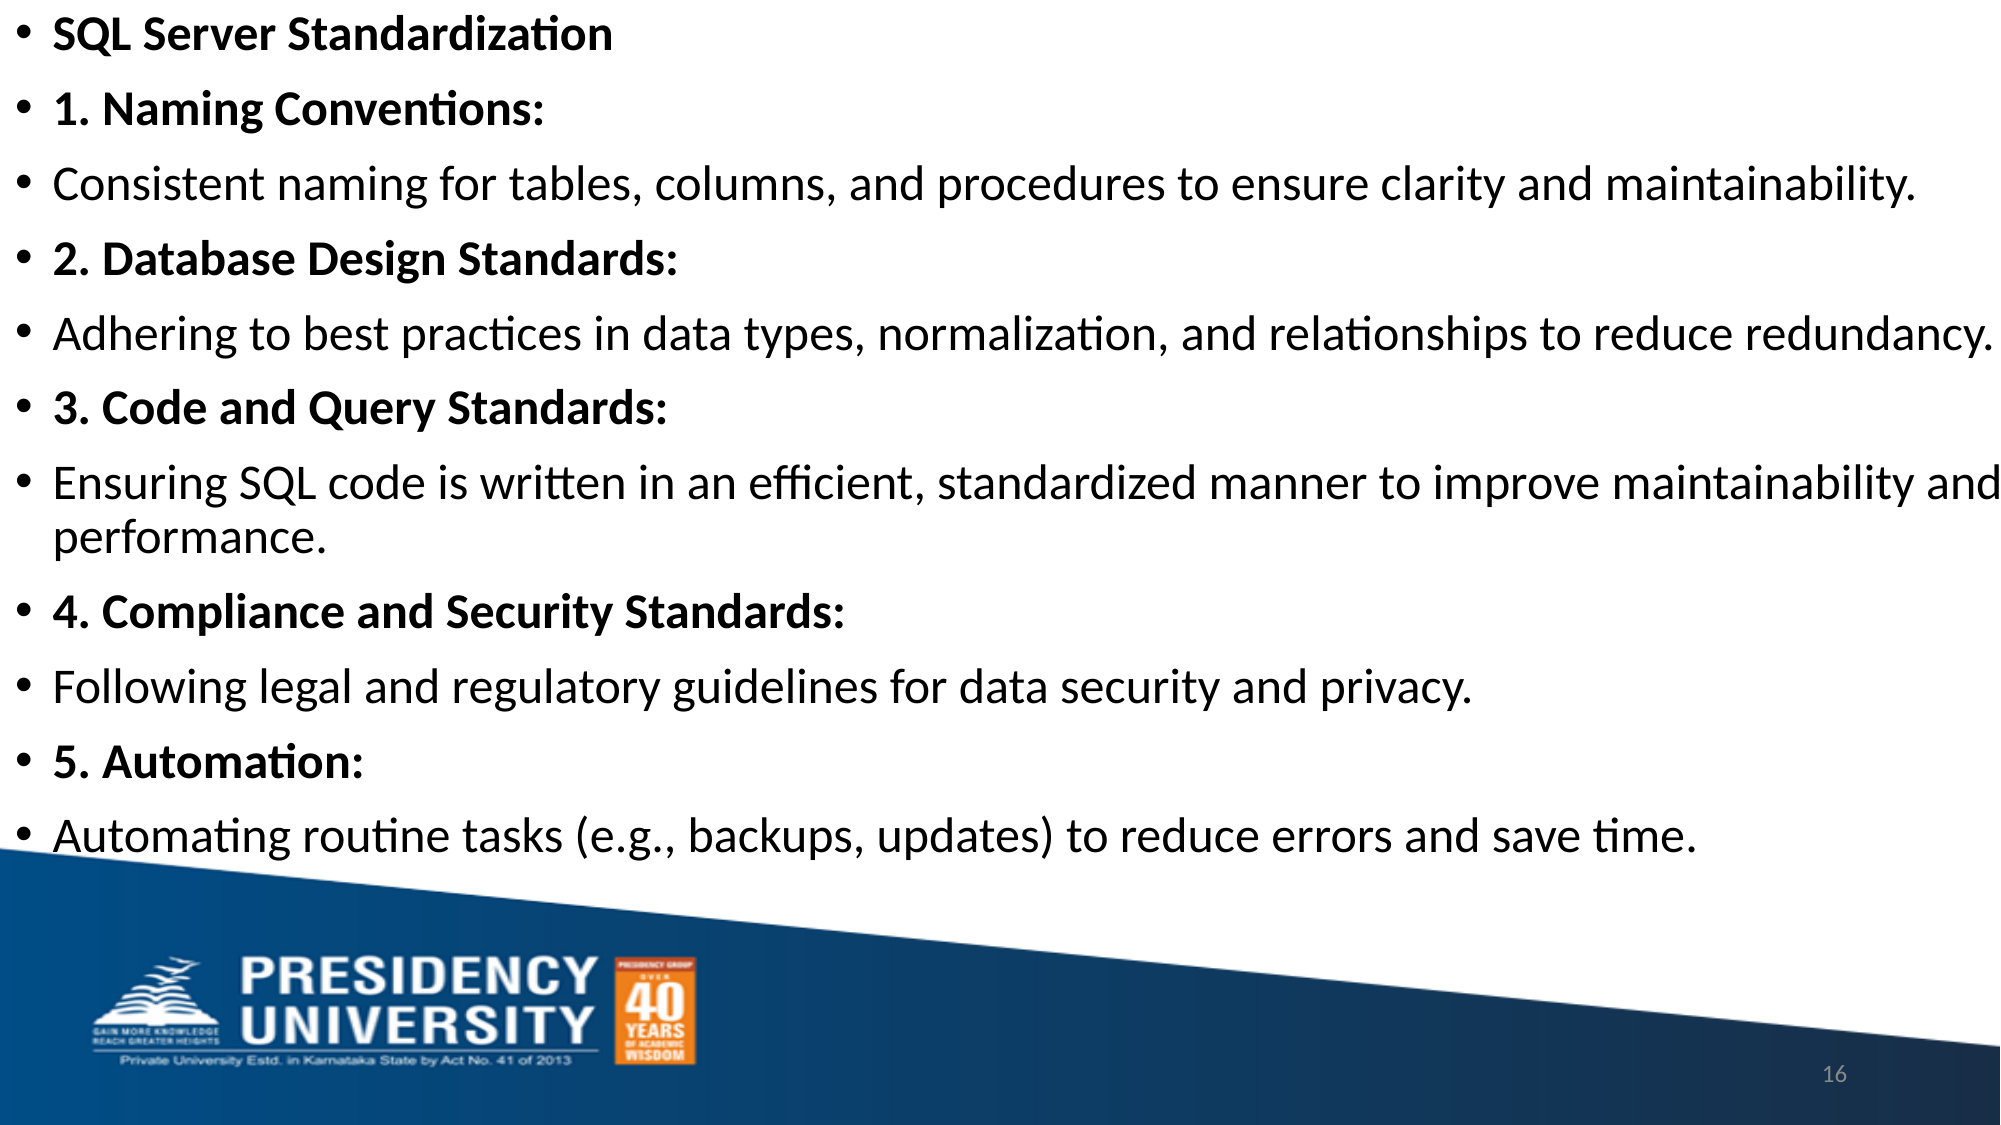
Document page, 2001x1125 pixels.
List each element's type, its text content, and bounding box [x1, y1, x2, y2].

list SQL Server Standardization 1. Naming Conventions: Consistent naming for tables, columns, and procedures to ensure clarity and maintainability. 2. Database Design Standards: Adhering to best practices in data types, normalization, and relationships to reduce redundancy. 3. Code and Query Standards: Ensuring SQL code is written in an efficient, standardized manner to improve maintainability and performance. 4. Compliance and Security Standards: Following legal and regulatory guidelines for data security and privacy. 5. Automation: Automating routine tasks (e.g., backups, updates) to reduce errors and save time. [0, 0, 2000, 974]
picture [0, 974, 2000, 1125]
slide_number 16 [1412, 1042, 1863, 1103]
